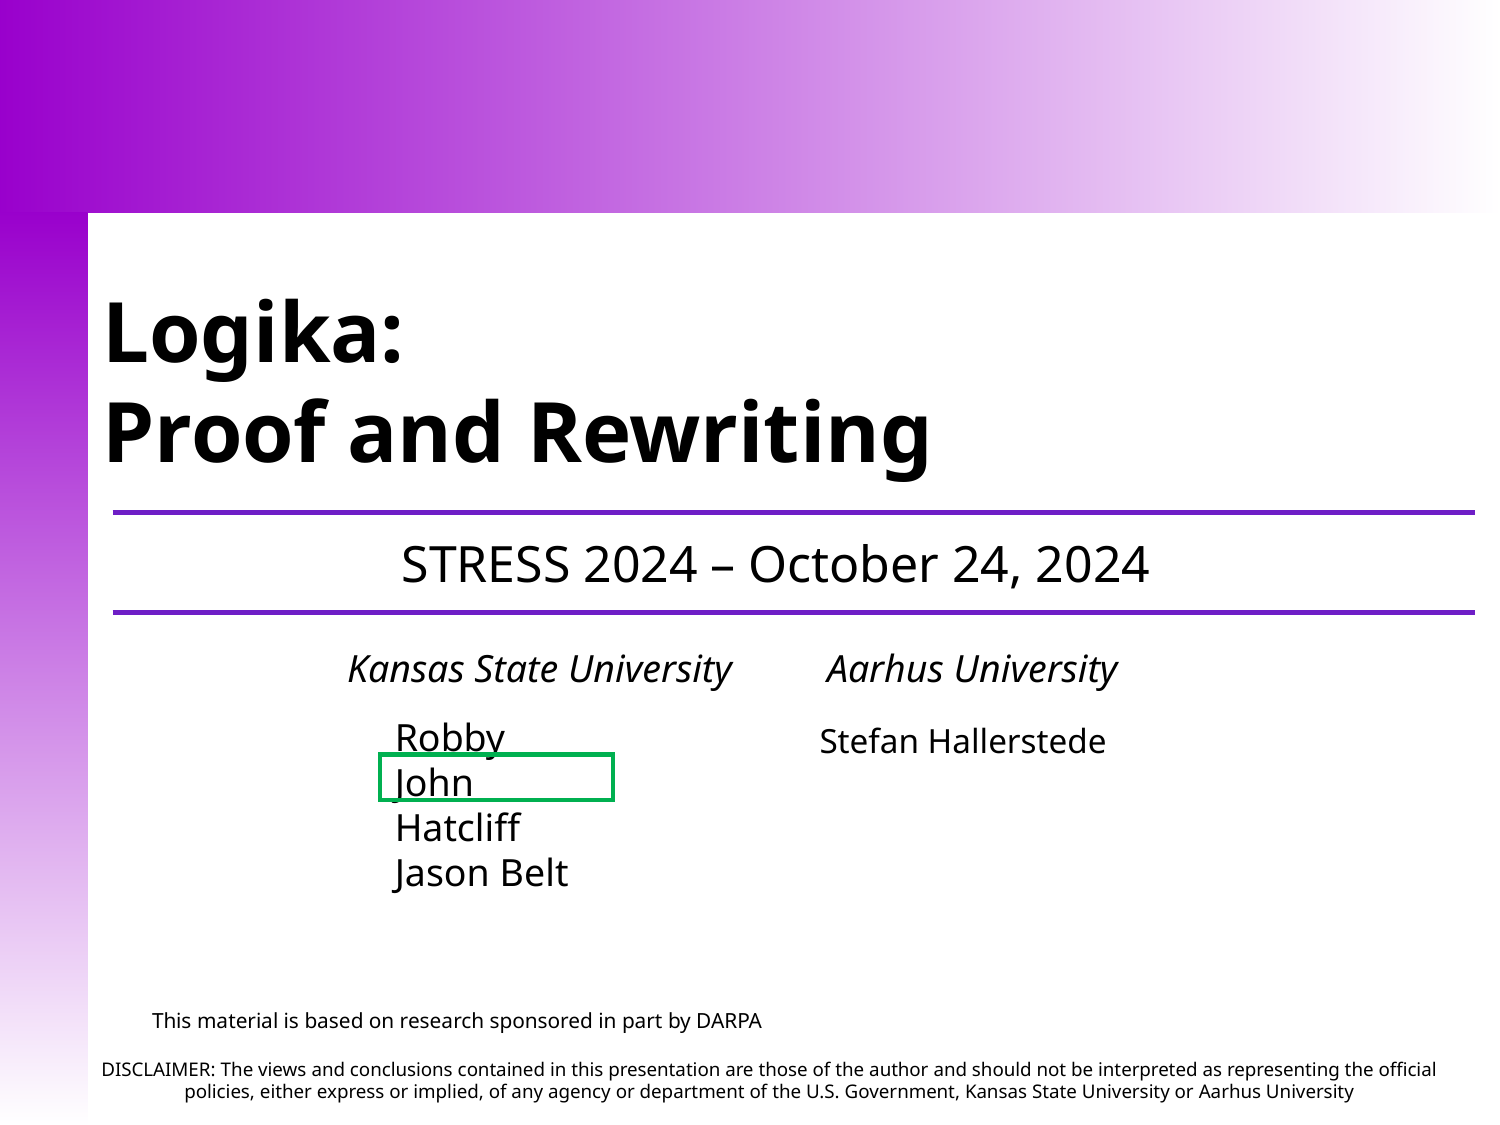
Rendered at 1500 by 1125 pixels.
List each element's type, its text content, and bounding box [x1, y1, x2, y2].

text_box Kansas State University [332, 637, 748, 698]
text_box Stefan Hallerstede [804, 712, 1122, 768]
text_box Robby John Hatcliff Jason Belt [380, 706, 618, 902]
text_box This material is based on research sponsored in part by DARPA [137, 999, 1475, 1040]
text_box DISCLAIMER: The views and conclusions contained in this presentation are those of the author and should not be interpreted as representing the official policies, either express or implied, of any agency or department of the U.S. Government, Kansas State University or Aarhus University [75, 1049, 1462, 1110]
text_box [380, 754, 614, 800]
title Logika: Proof and Rewriting [87, 199, 1476, 488]
text_box Aarhus University [812, 637, 1134, 698]
text_box STRESS 2024 – October 24, 2024 [386, 524, 1165, 600]
